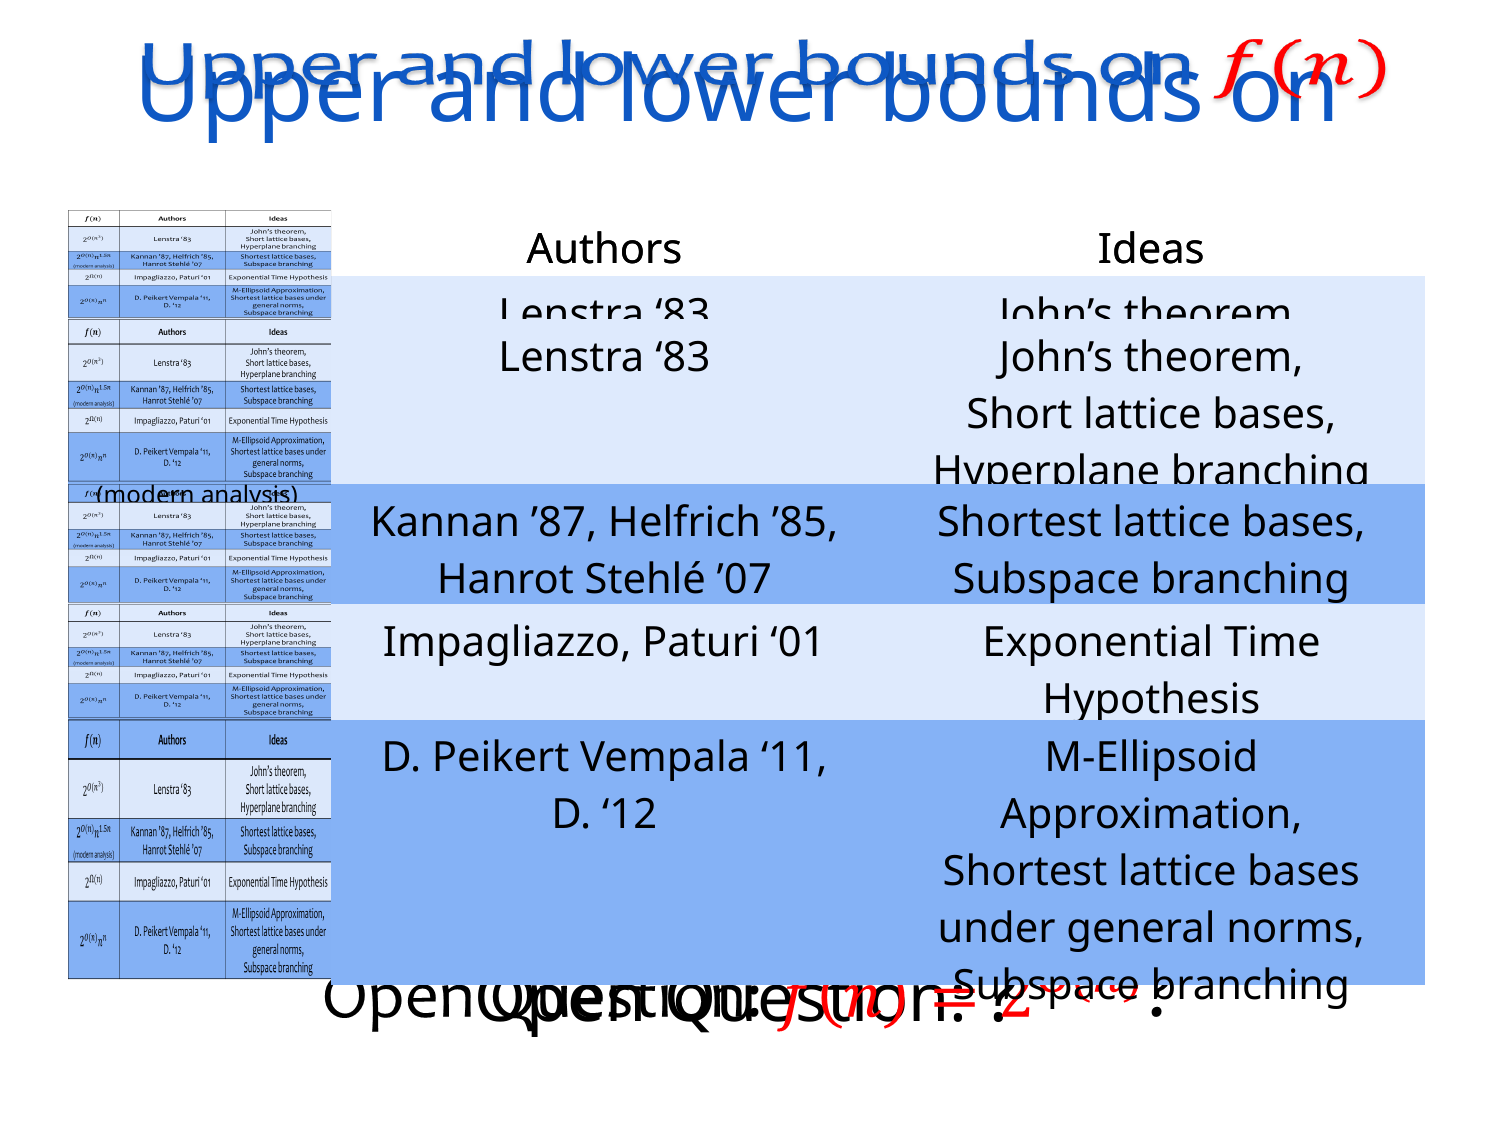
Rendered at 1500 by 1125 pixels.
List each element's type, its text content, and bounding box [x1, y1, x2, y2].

table_header Authors [331, 211, 878, 319]
text_box [145, 985, 1348, 1045]
table_cell [68, 319, 331, 484]
table_cell Kannan ’87, Helfrich ’85, Hanrot Stehlé ’07 [331, 484, 878, 604]
table_cell [68, 720, 331, 985]
table_header Ideas [878, 211, 1425, 319]
table_header [68, 211, 331, 319]
table_cell [68, 484, 331, 604]
table_cell Lenstra ‘83 [331, 319, 878, 484]
text_box [24, 262, 1475, 1100]
table_cell M-Ellipsoid Approximation, Shortest lattice bases under general norms, Subspace branching [878, 720, 1425, 985]
text_box [75, 2, 1425, 148]
table_cell Exponential Time Hypothesis [878, 604, 1425, 720]
table_cell D. Peikert Vempala ‘11, D. ‘12 [331, 720, 878, 985]
table_cell Impagliazzo, Paturi ‘01 [331, 604, 878, 720]
table_cell John’s theorem, Short lattice bases, Hyperplane branching [878, 319, 1425, 484]
table_cell Shortest lattice bases, Subspace branching [878, 484, 1425, 604]
table_cell [68, 604, 331, 720]
